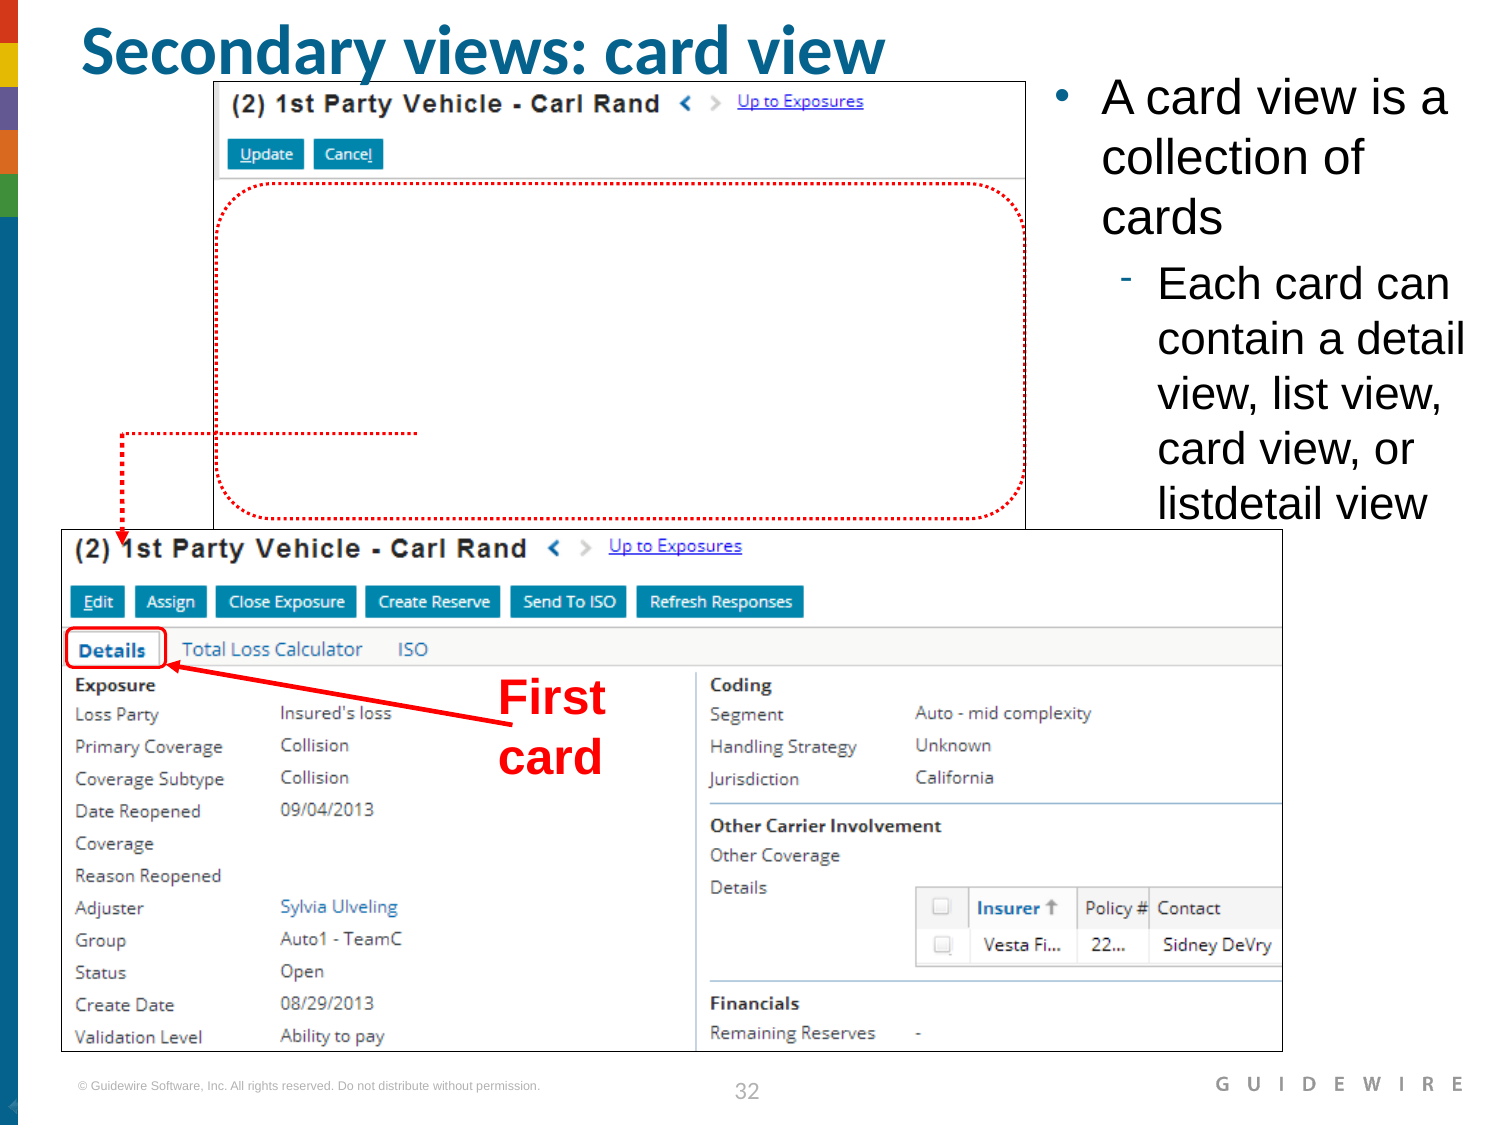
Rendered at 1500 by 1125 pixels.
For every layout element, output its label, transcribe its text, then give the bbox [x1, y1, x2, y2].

list A card view is a collection of cards Each card can contain a detail view, list view, card view, or listdetail view [1054, 64, 1486, 296]
picture [61, 81, 1282, 1052]
title Secondary views: card view [81, 19, 1446, 142]
picture [0, 0, 18, 216]
picture [1215, 1073, 1480, 1096]
picture [10, 1101, 18, 1111]
